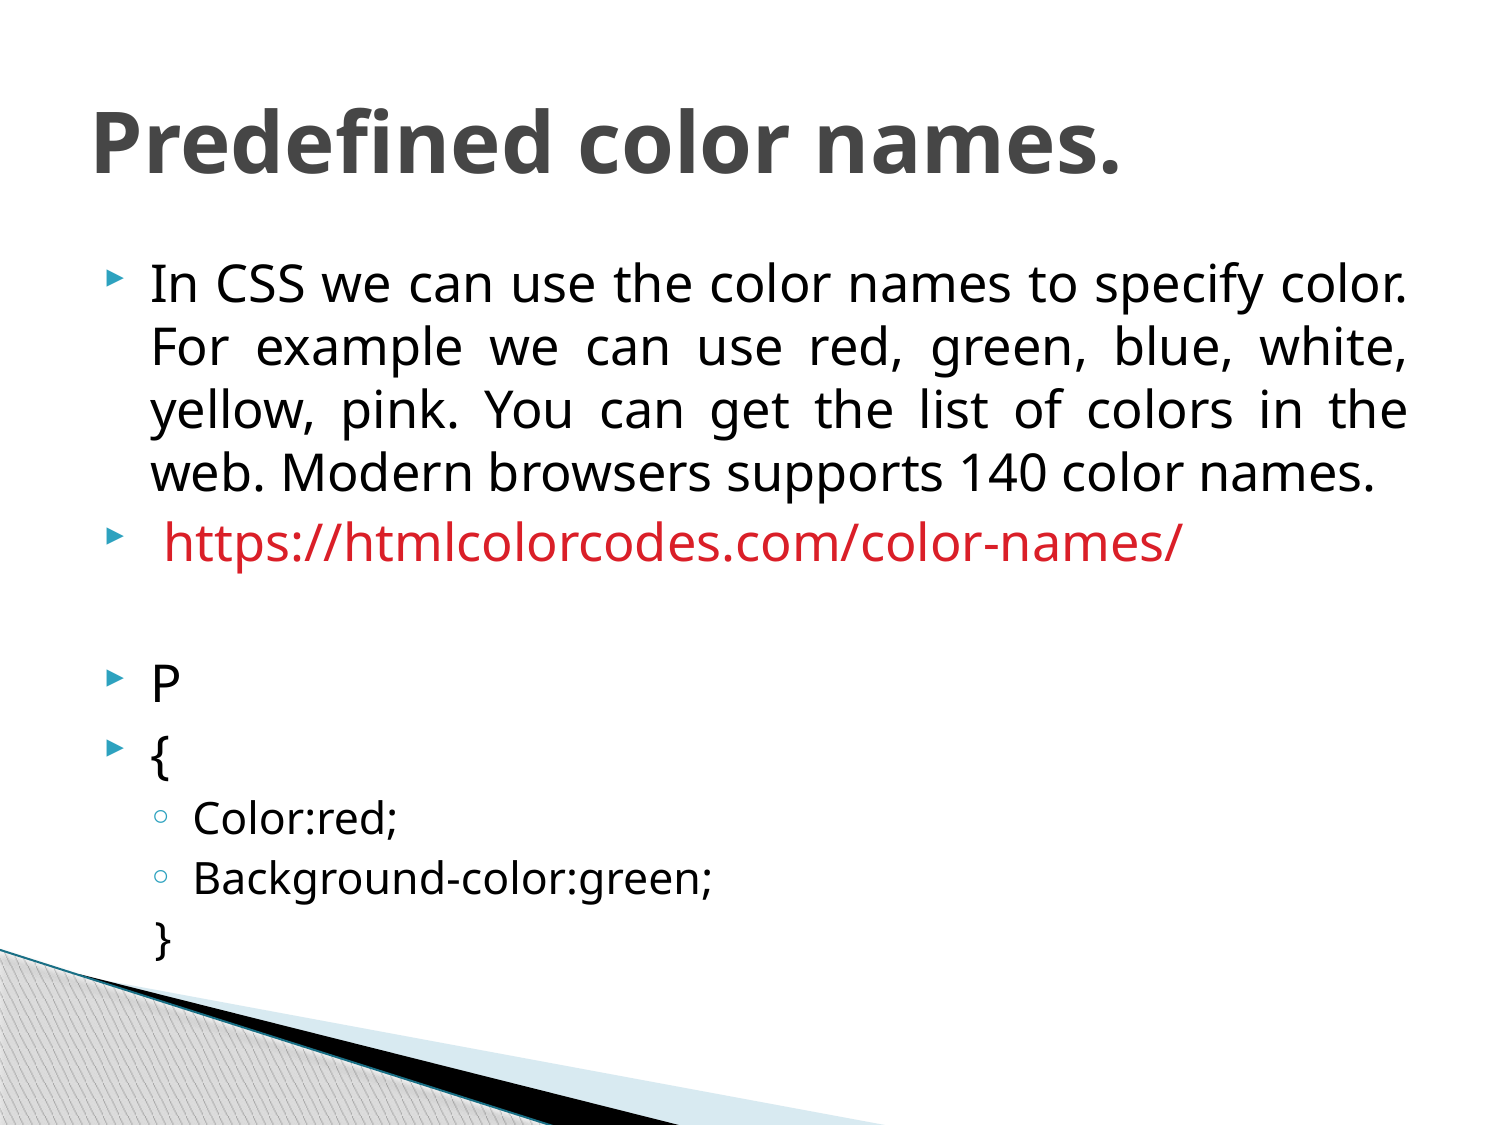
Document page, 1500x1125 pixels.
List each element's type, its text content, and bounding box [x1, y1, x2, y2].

title Predefined color names. [75, 45, 1425, 233]
list In CSS we can use the color names to specify color. For example we can use red, green, blue, white, yellow, pink. You can get the list of colors in the web. Modern browsers supports 140 color names. https://htmlcolorcodes.com/color-names/ P { Color:red; Background-color:green; } [75, 243, 1425, 986]
